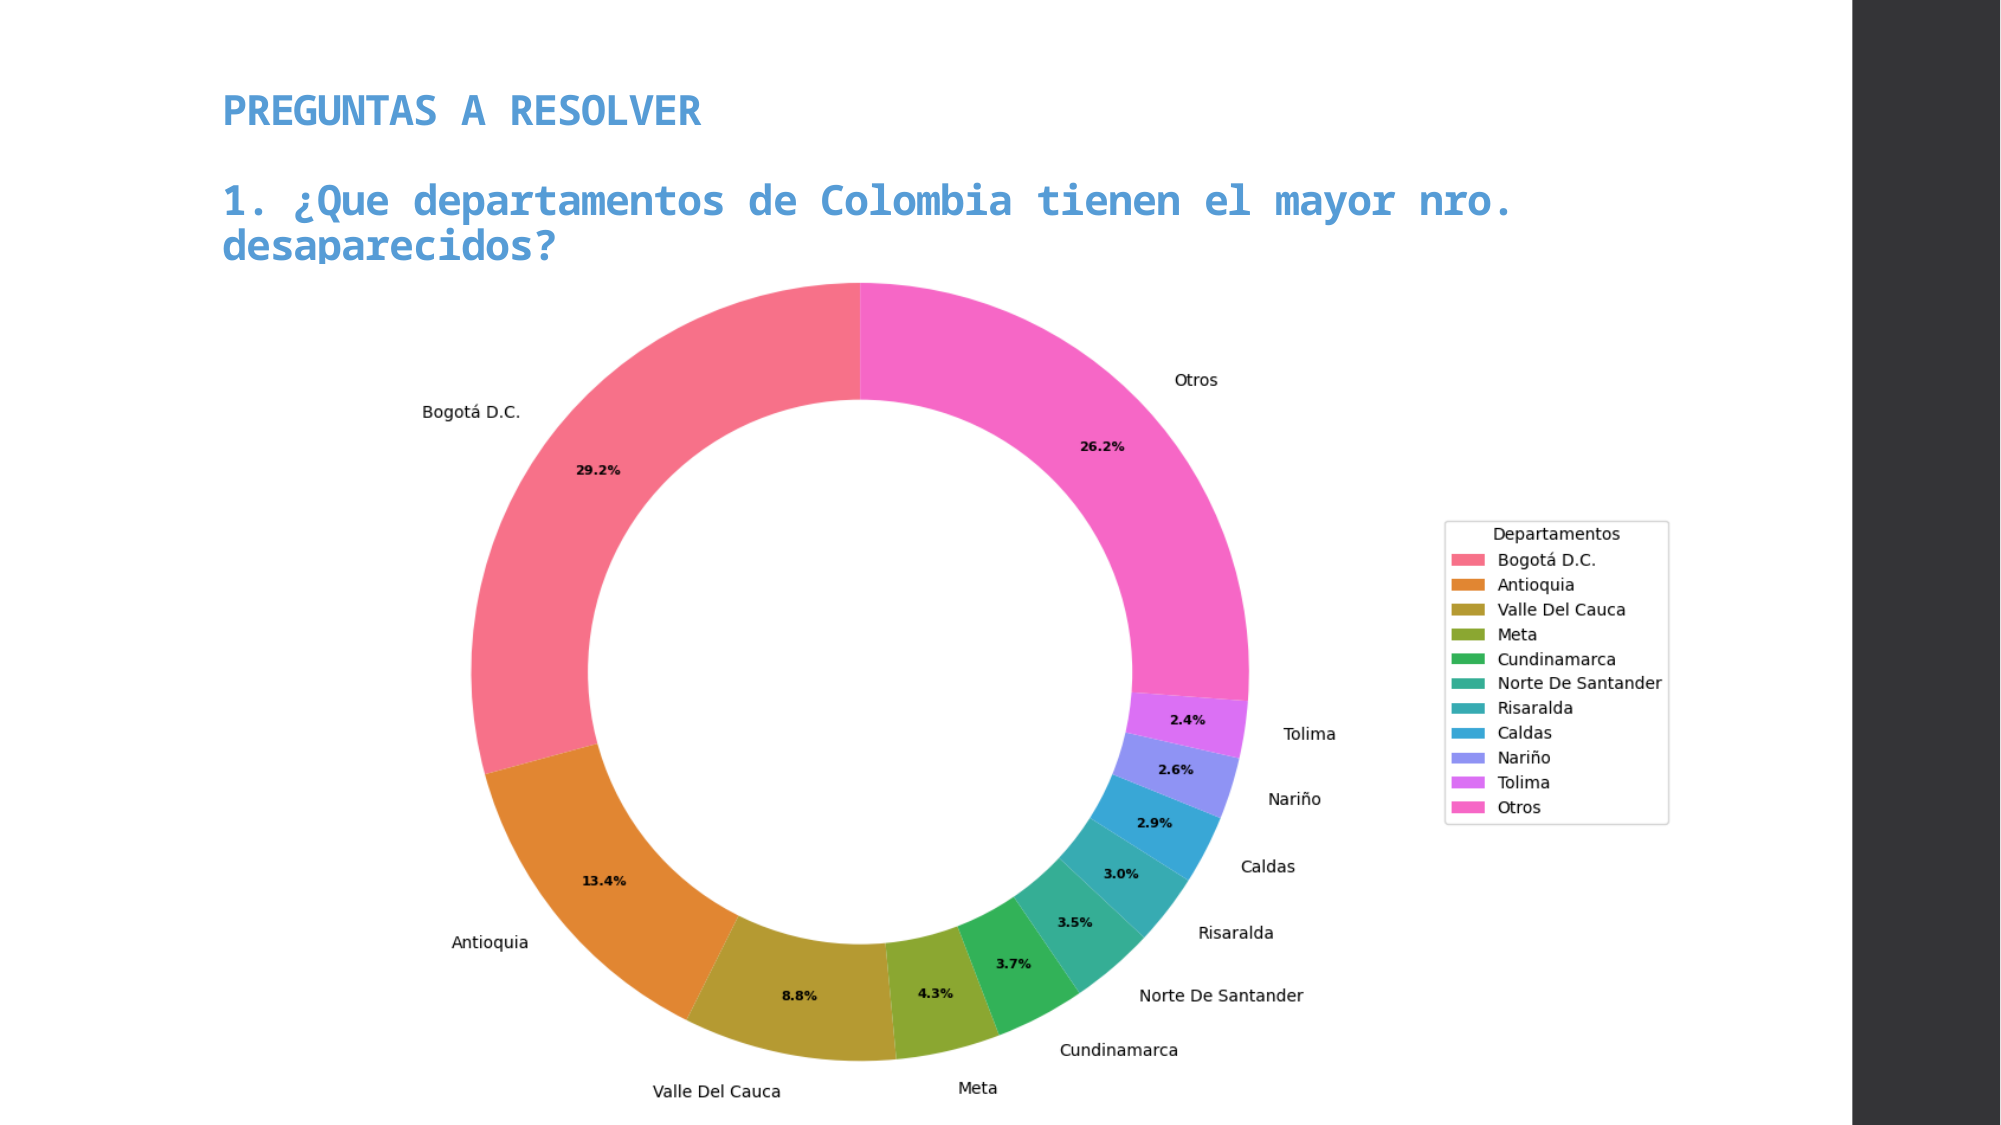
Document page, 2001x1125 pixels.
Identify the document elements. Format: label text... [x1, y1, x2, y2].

picture [291, 264, 1673, 1102]
title PREGUNTAS A RESOLVER 1. ¿Que departamentos de Colombia tienen el mayor nro. desaparecidos? [206, 60, 1797, 278]
